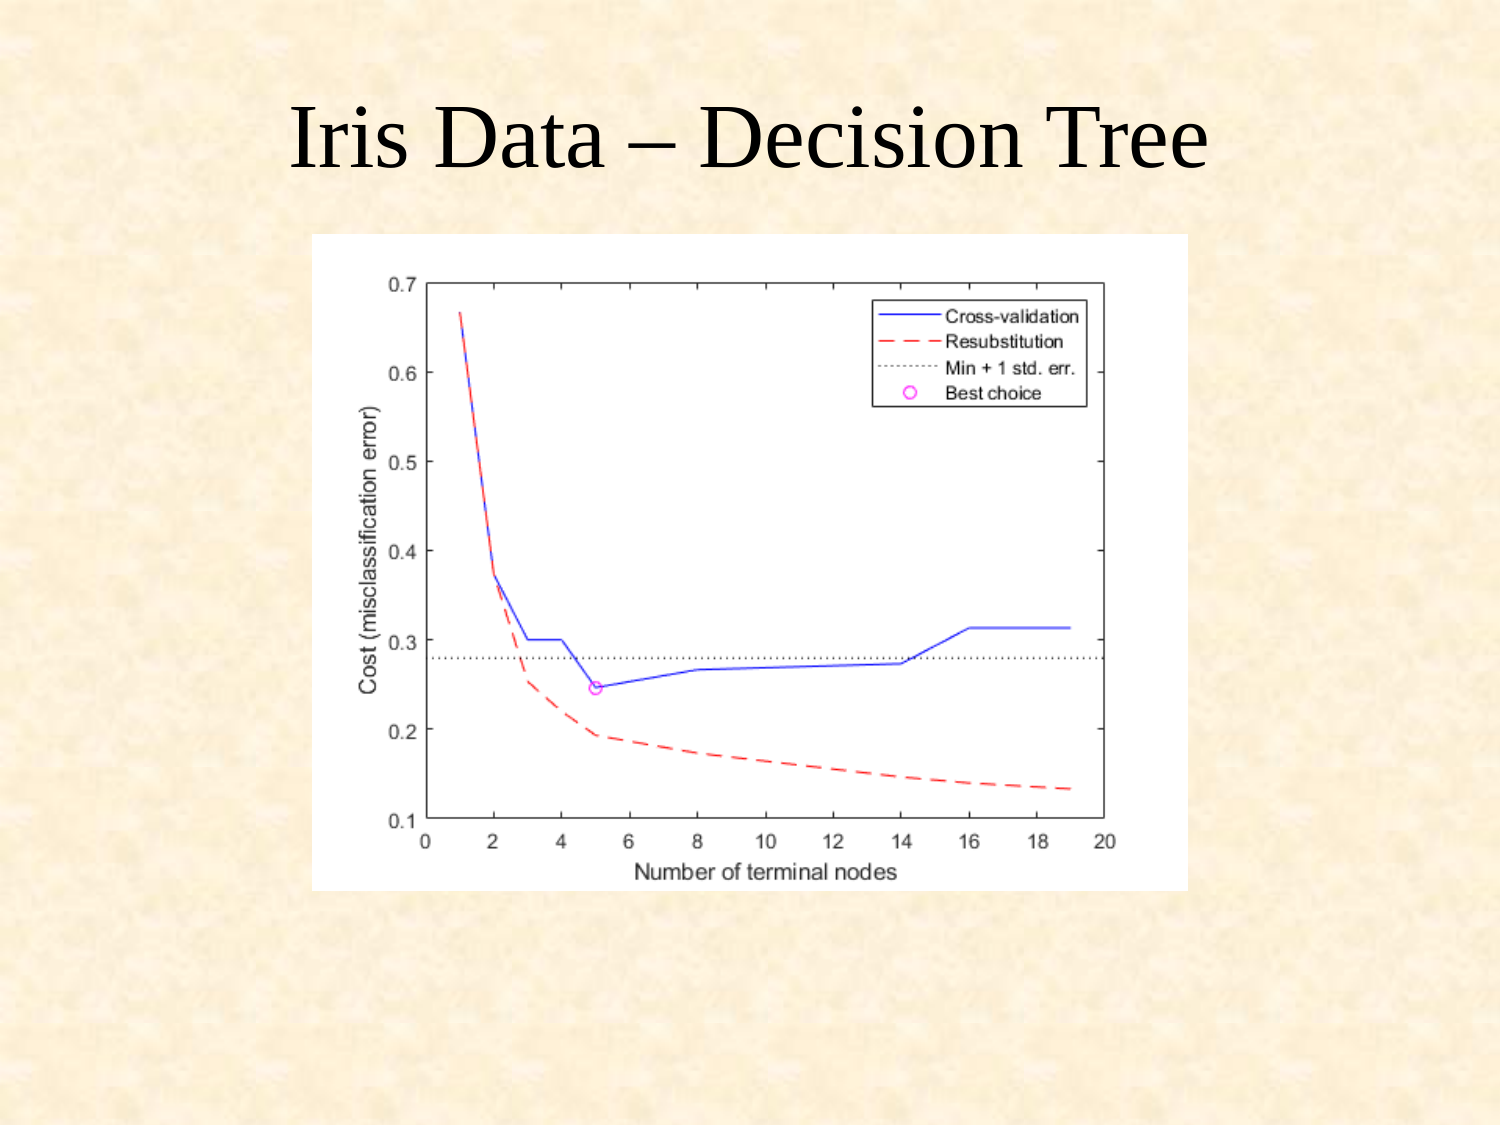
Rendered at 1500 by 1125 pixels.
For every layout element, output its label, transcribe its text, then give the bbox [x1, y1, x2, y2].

picture [0, 0, 1500, 1125]
title Iris Data – Decision Tree [112, 37, 1388, 225]
